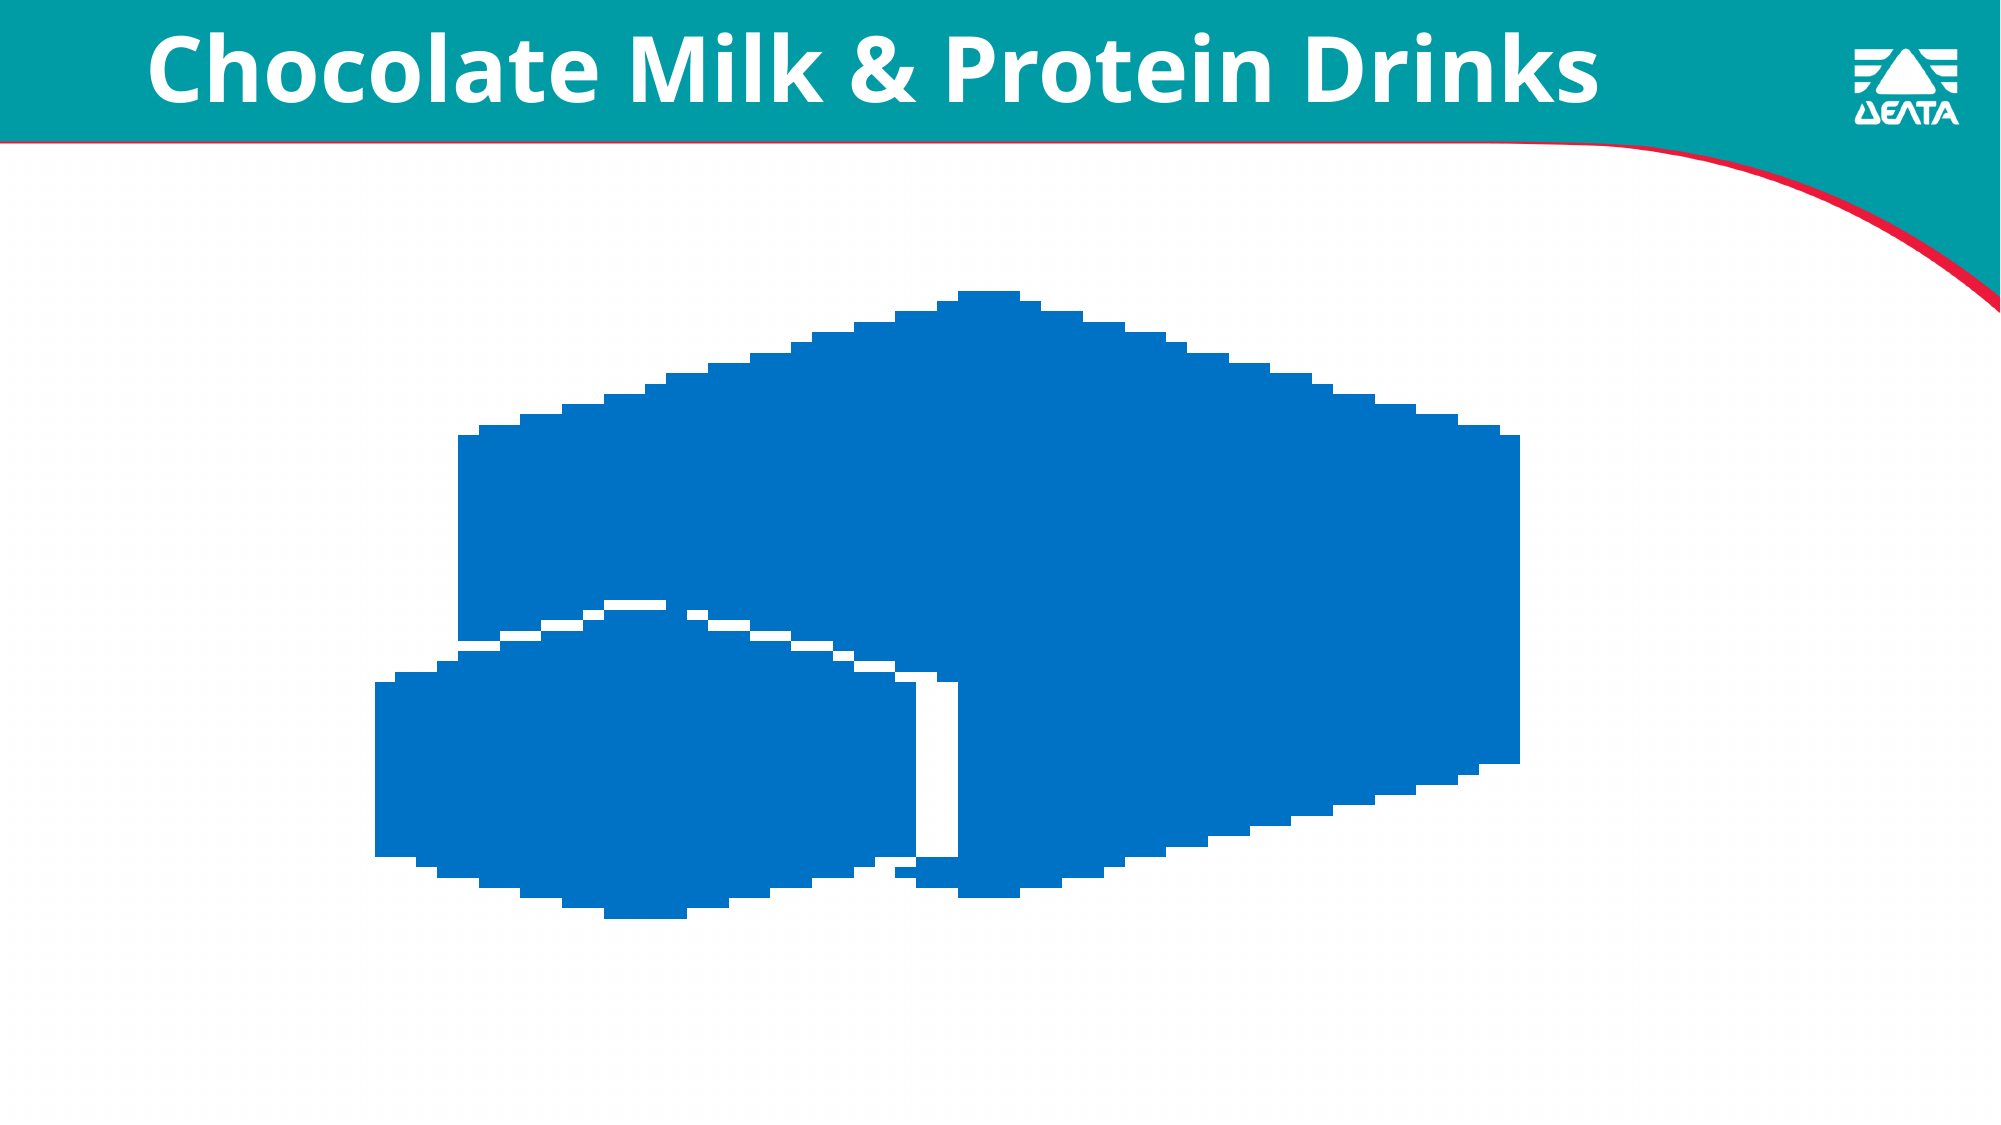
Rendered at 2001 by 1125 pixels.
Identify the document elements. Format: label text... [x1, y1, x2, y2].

picture [0, 0, 2001, 1125]
list Chocolate Milk & Protein Drinks [130, 15, 1793, 124]
